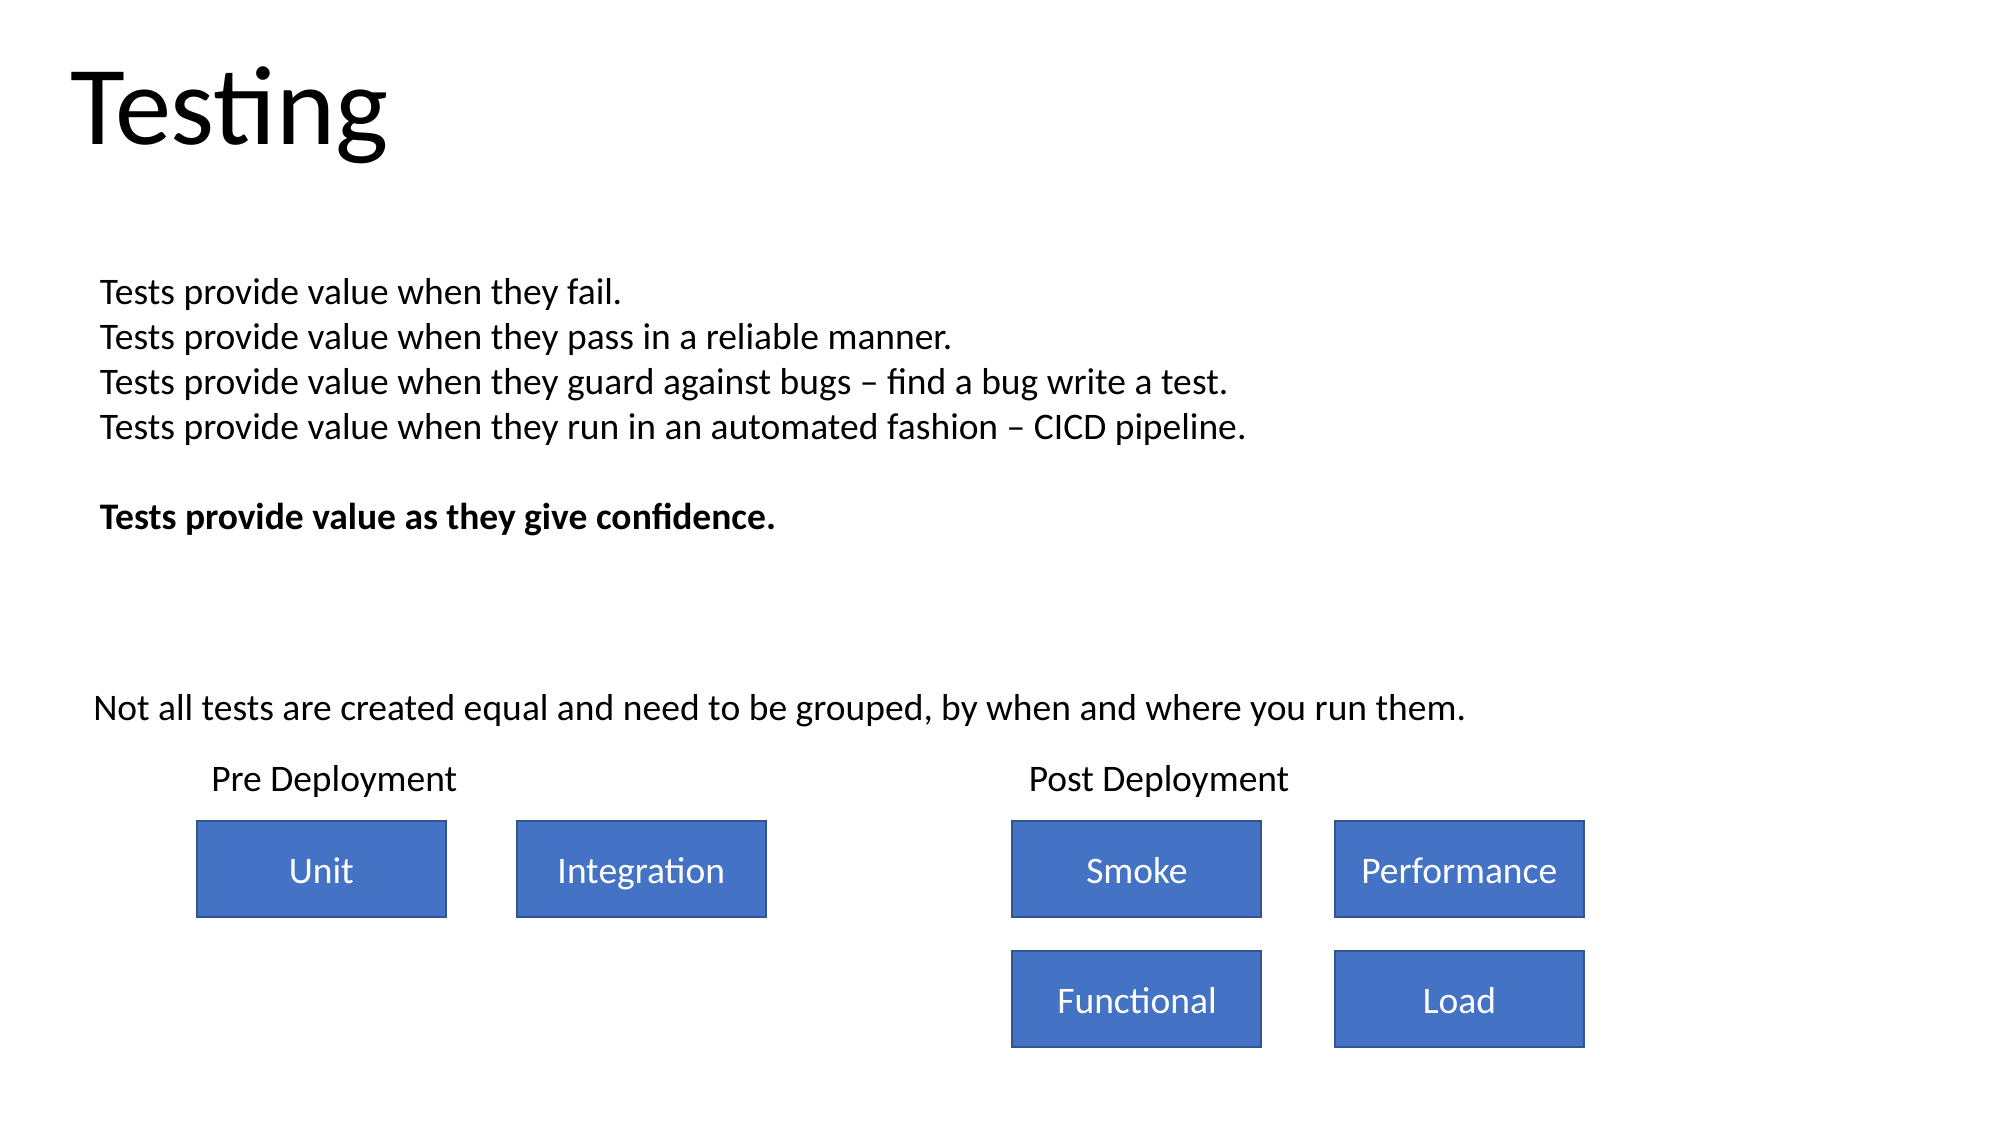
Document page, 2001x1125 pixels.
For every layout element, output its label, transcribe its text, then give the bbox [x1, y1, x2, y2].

text_box Post Deployment [1014, 746, 1305, 807]
text_box Functional [1011, 950, 1262, 1048]
text_box Not all tests are created equal and need to be grouped, by when and where you run them. [78, 675, 1771, 736]
text_box Smoke [1011, 820, 1262, 918]
text_box Testing [55, 24, 404, 175]
text_box Load [1334, 950, 1585, 1048]
text_box Unit [196, 820, 447, 918]
text_box Integration [516, 820, 767, 918]
text_box Performance [1334, 820, 1585, 918]
text_box Tests provide value when they fail. Tests provide value when they pass in a reliable manner. Tests provide value when they guard against bugs – find a bug write a test. Tests provide value when they run in an automated fashion – CICD pipeline. Tests provide value as they give confidence. [85, 259, 1264, 589]
text_box Pre Deployment [196, 746, 473, 807]
